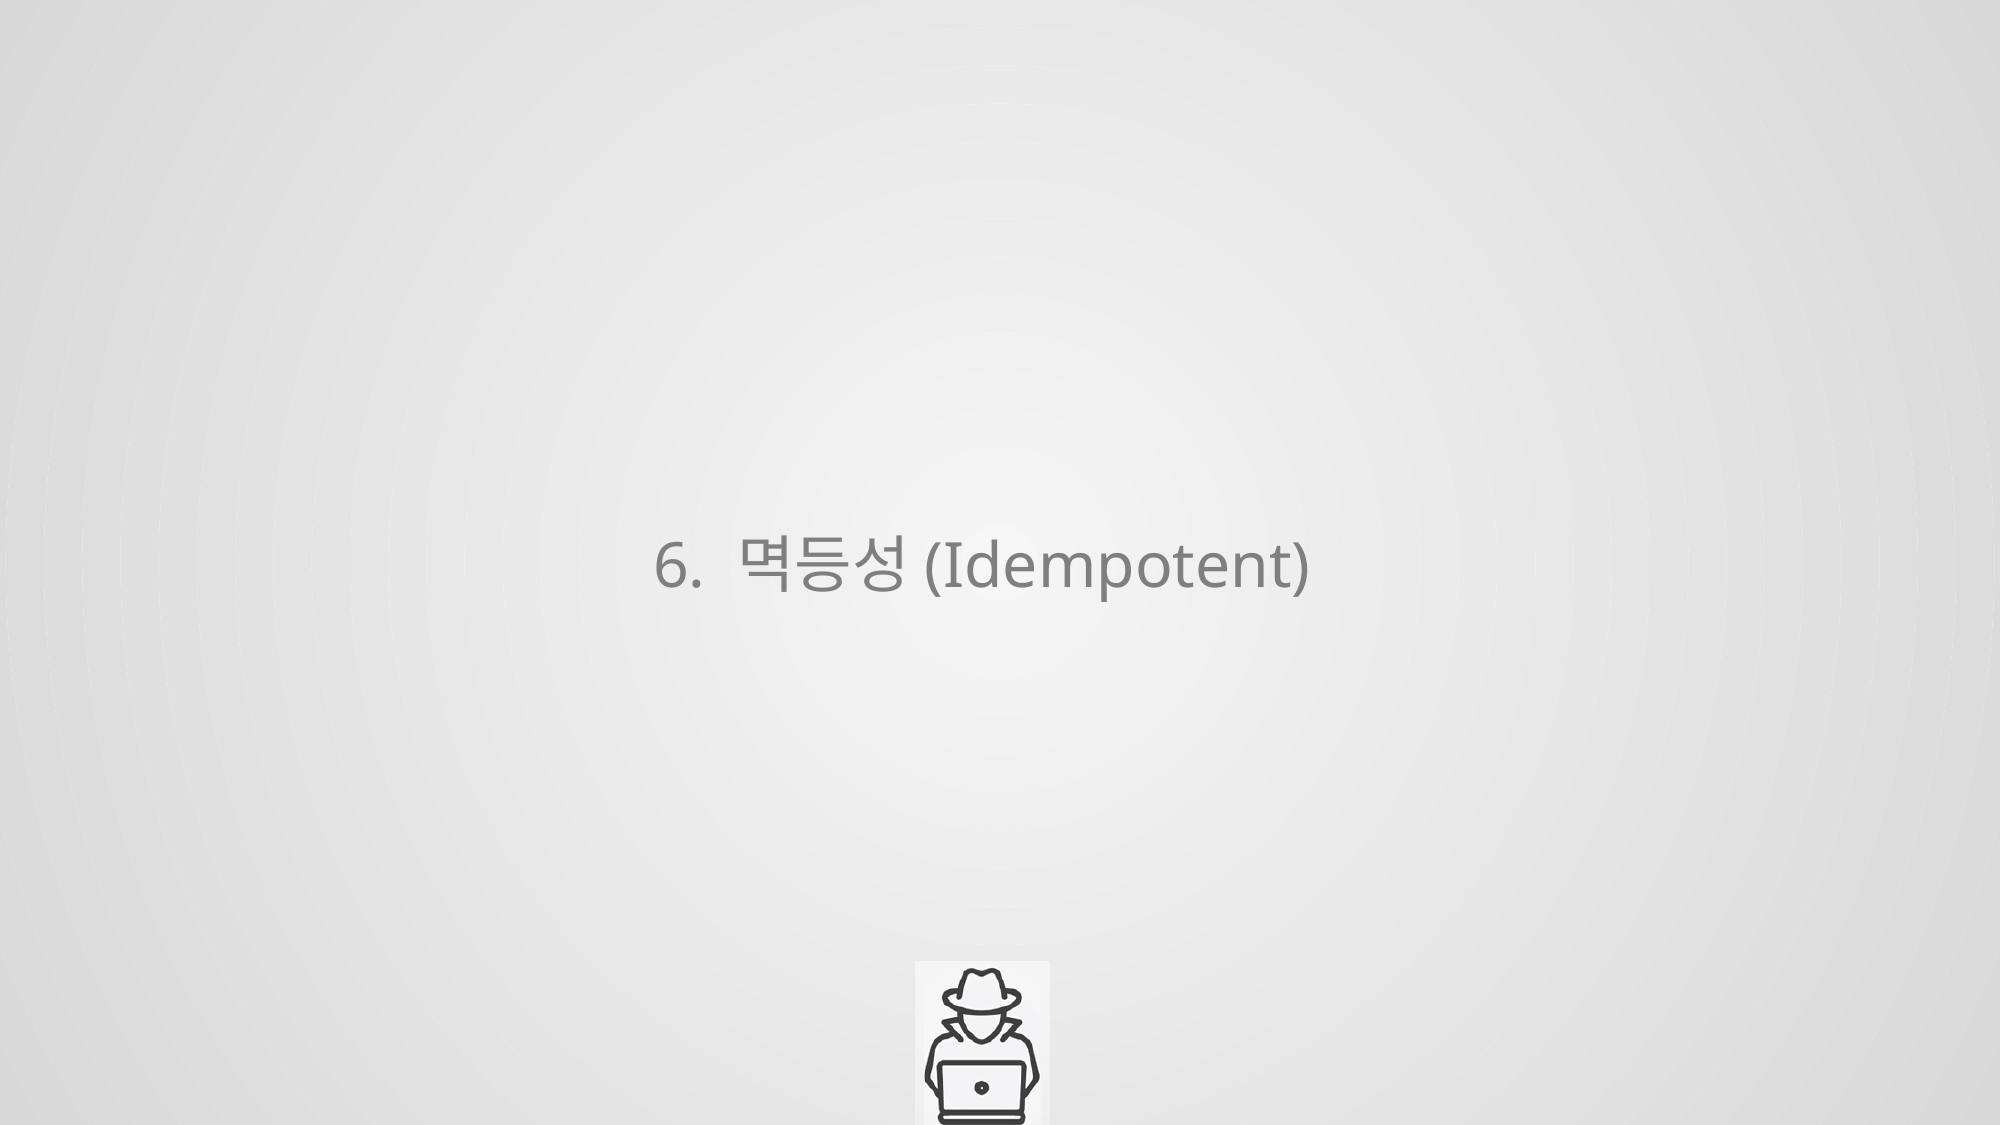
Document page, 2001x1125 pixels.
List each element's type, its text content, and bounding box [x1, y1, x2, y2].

text_box 6. 멱등성(Idempotent) [638, 517, 1328, 608]
picture [915, 960, 1051, 1125]
